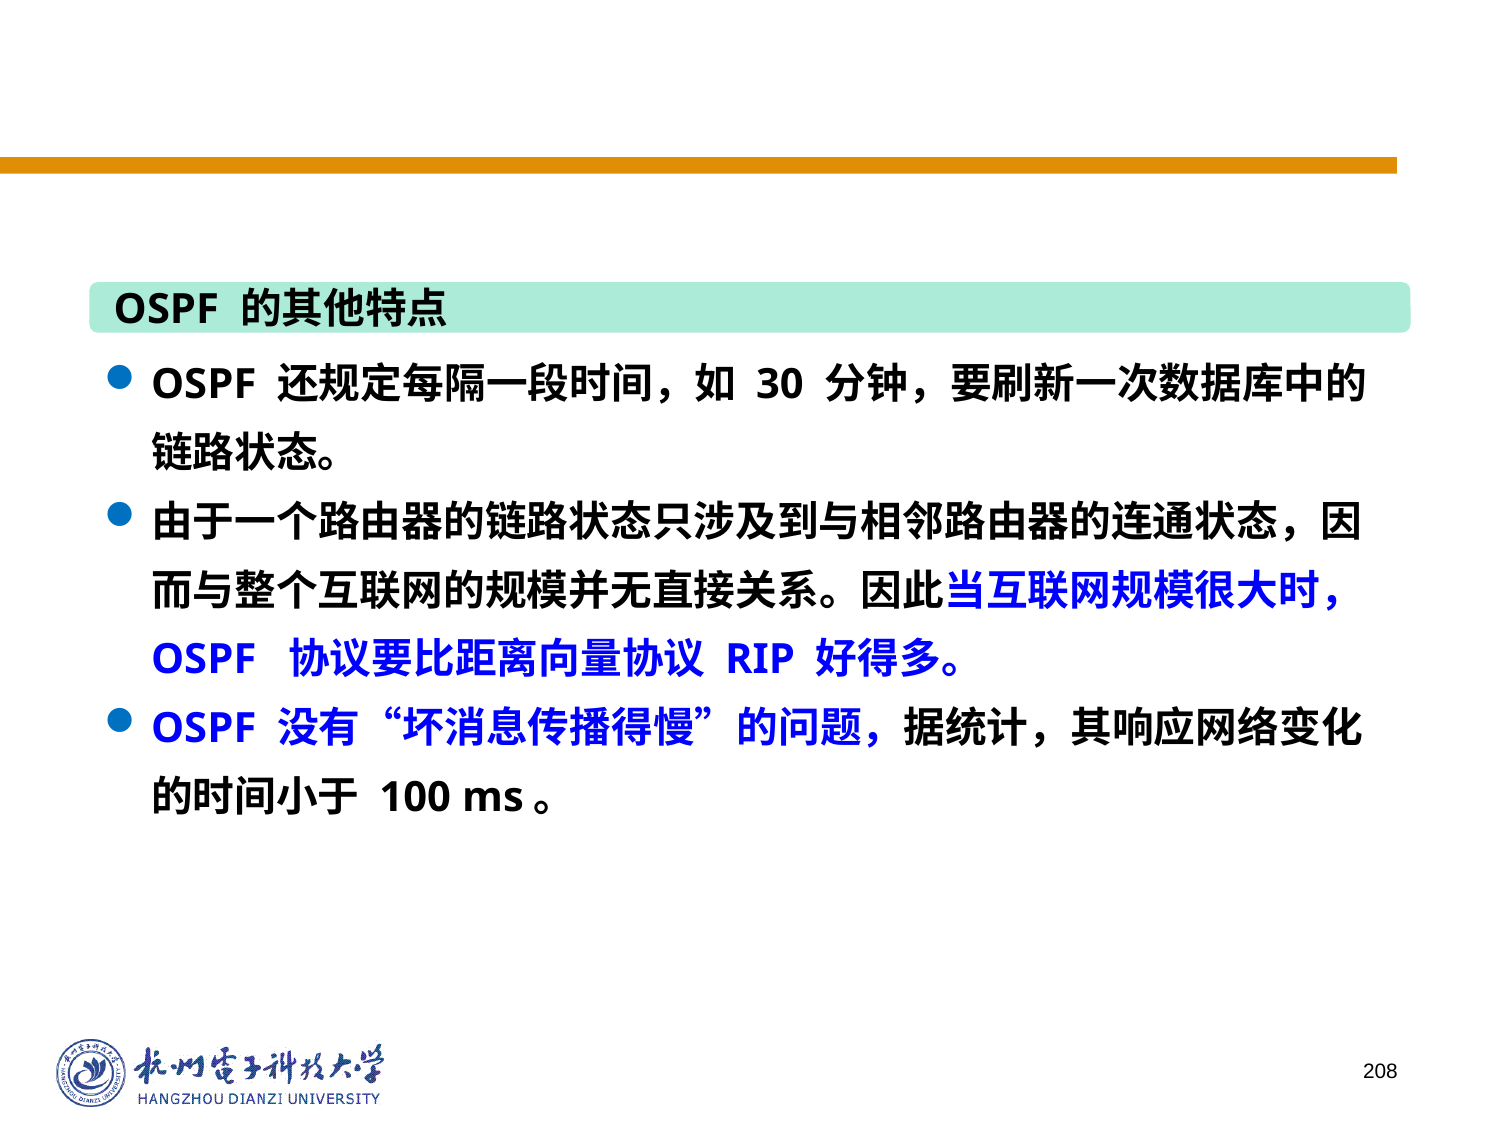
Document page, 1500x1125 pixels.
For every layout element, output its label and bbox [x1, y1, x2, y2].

text_box [89, 273, 1411, 827]
picture [55, 1025, 407, 1125]
